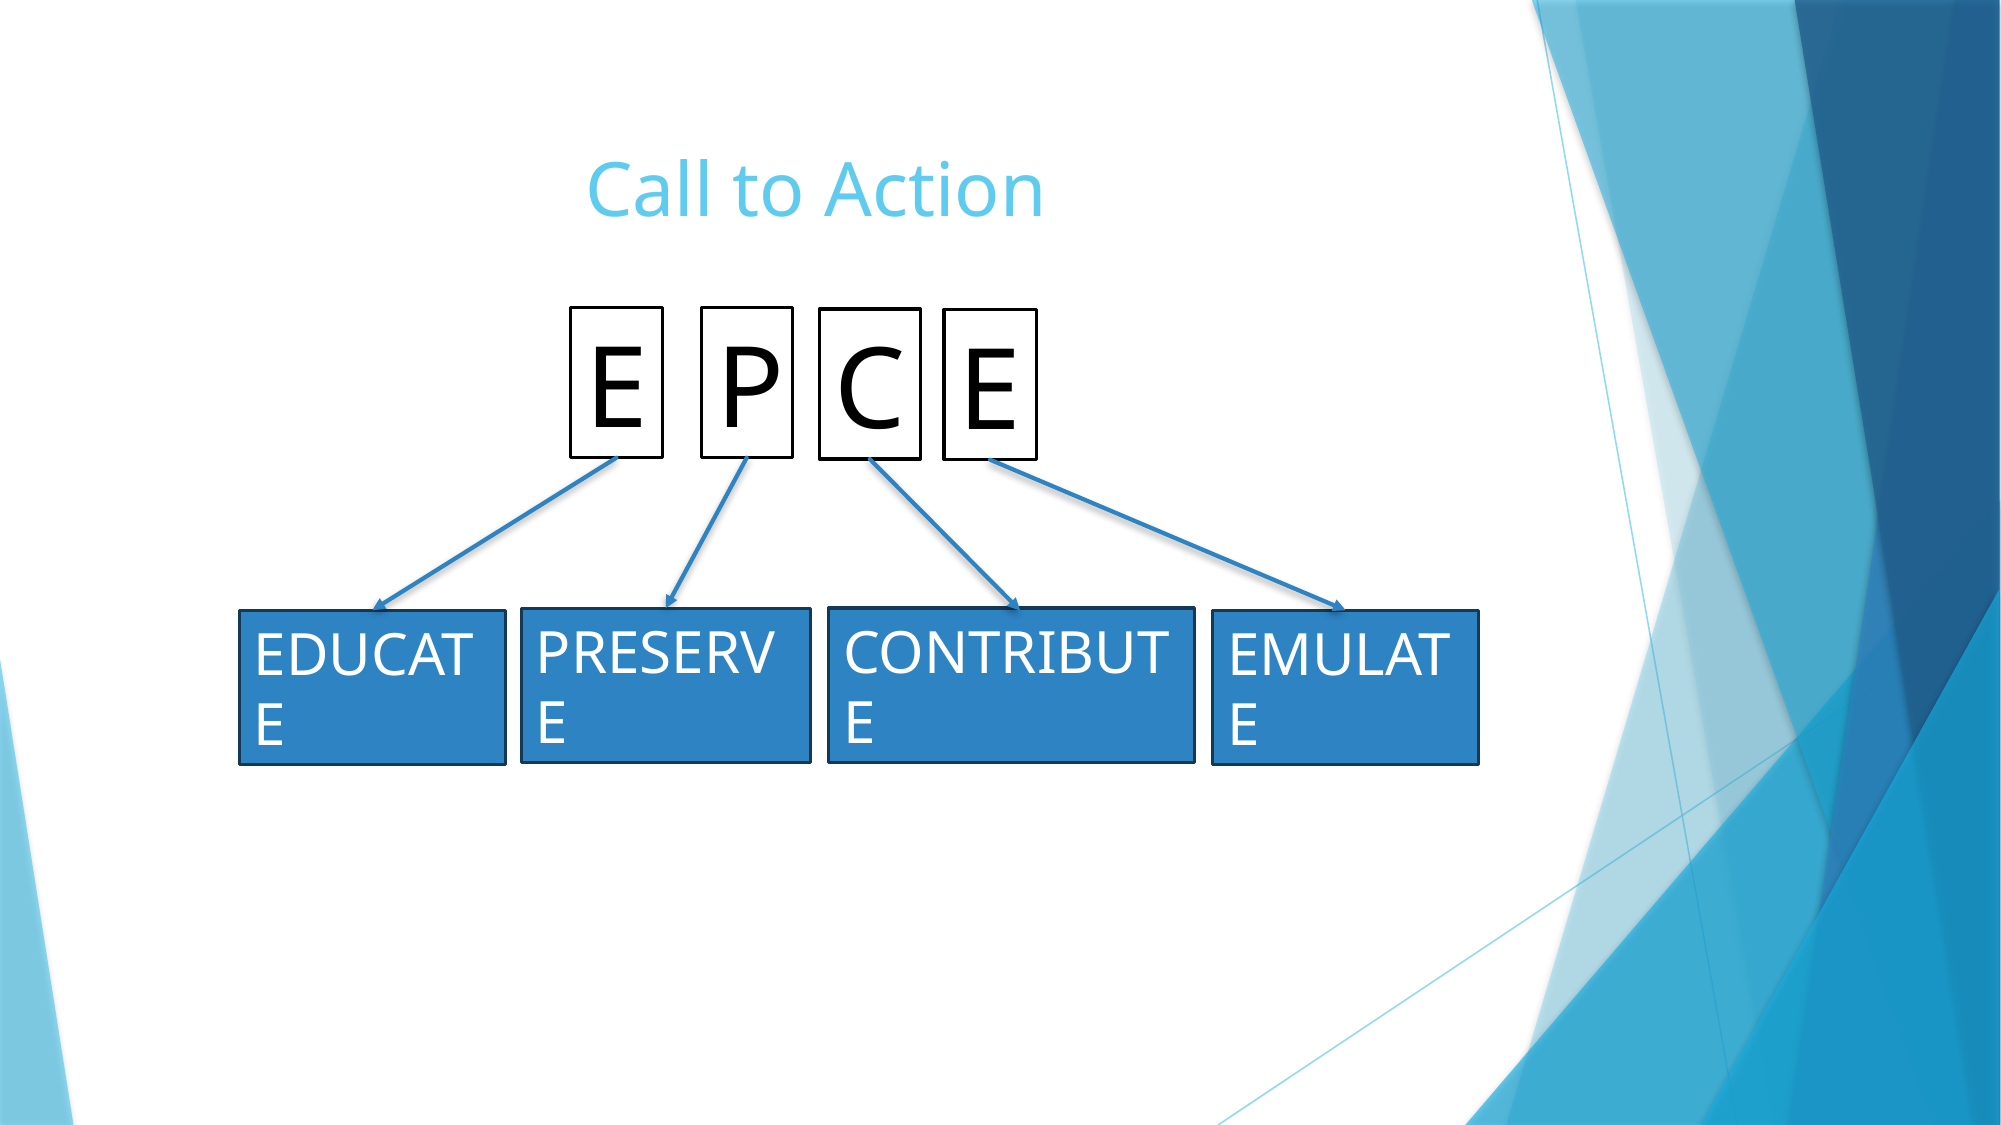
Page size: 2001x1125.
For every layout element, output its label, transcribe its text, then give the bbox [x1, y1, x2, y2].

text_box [238, 458, 520, 697]
title Call to Action [111, 133, 1522, 248]
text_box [989, 460, 1480, 697]
text_box E [942, 308, 1038, 459]
text_box C [818, 307, 922, 461]
text_box E [569, 306, 664, 458]
text_box P [700, 306, 794, 458]
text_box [827, 460, 989, 695]
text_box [520, 458, 811, 695]
